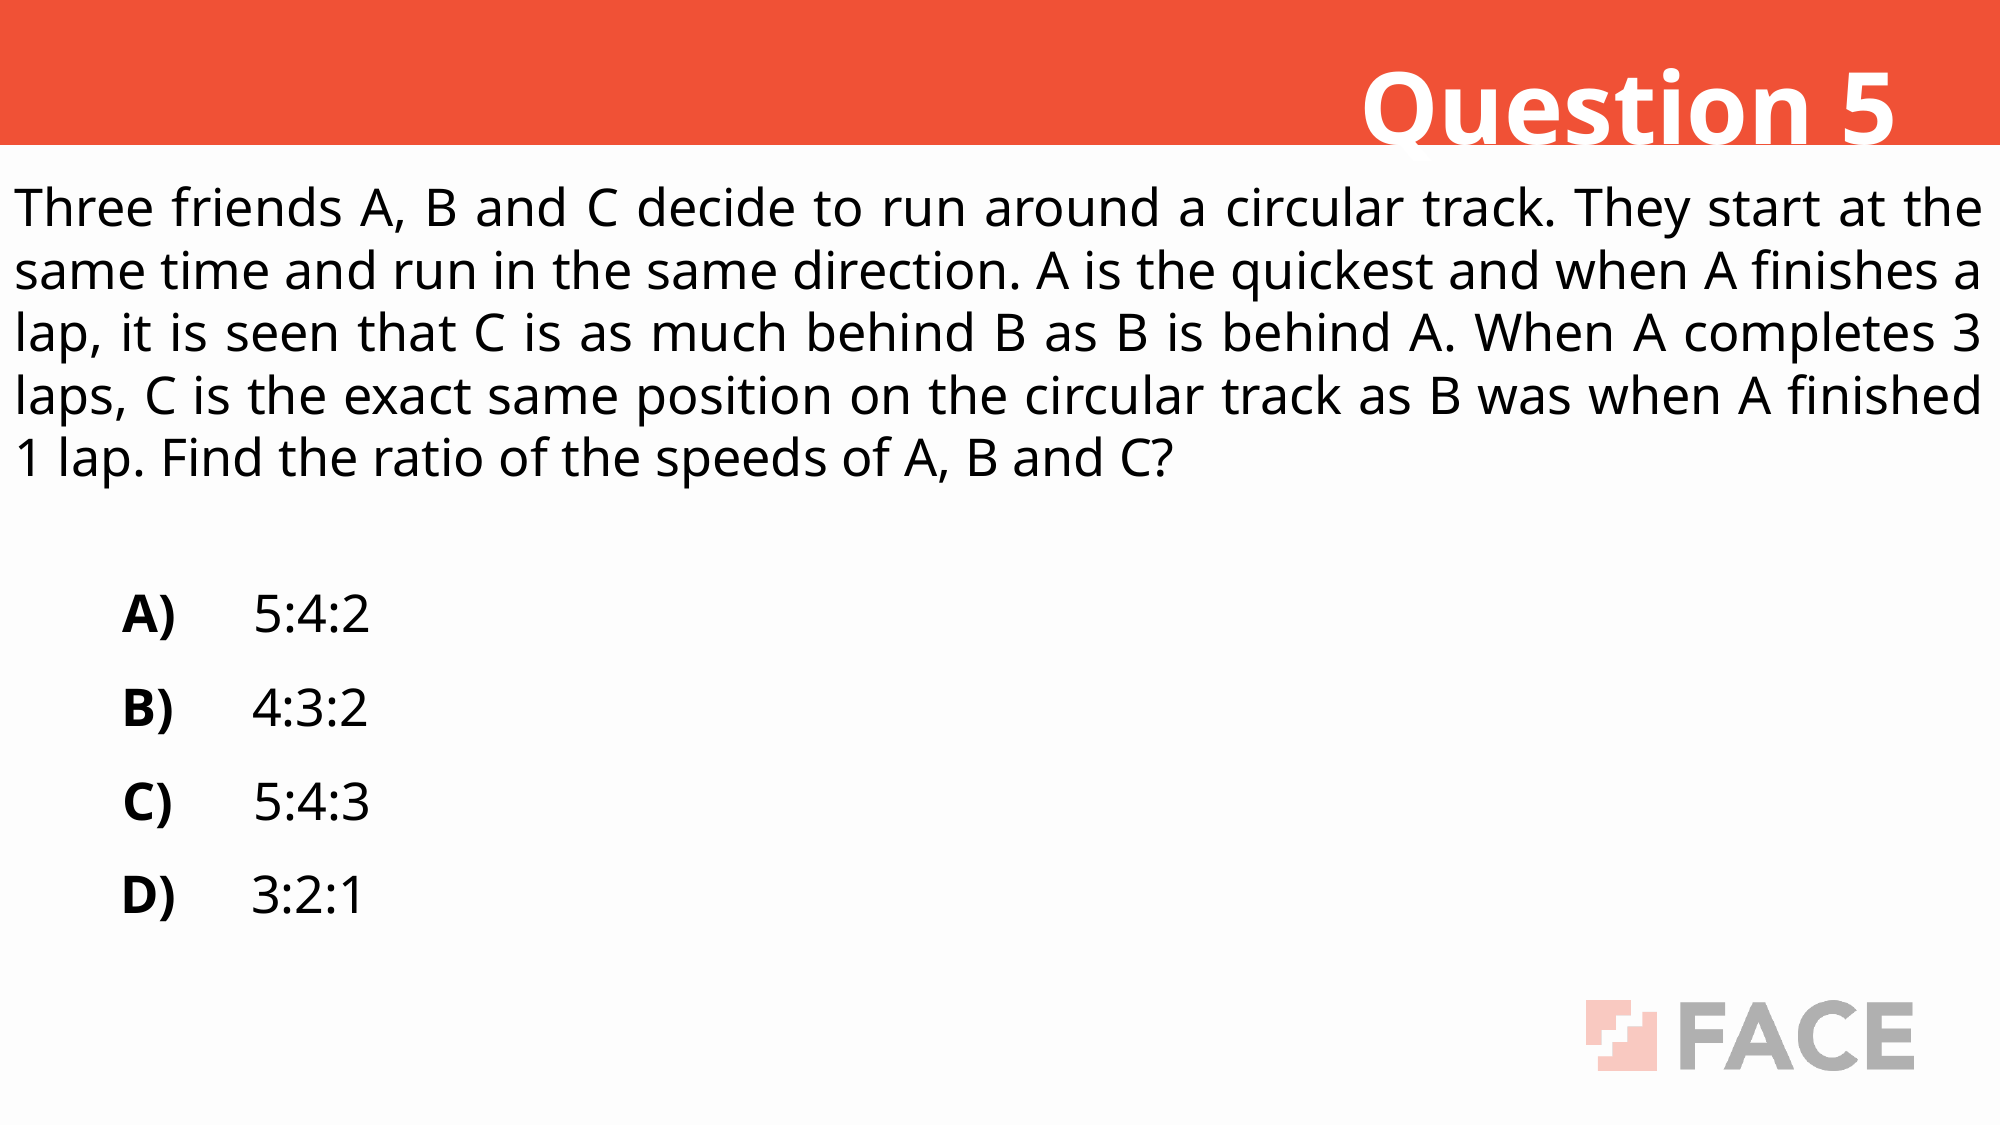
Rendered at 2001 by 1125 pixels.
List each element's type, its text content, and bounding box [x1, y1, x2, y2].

text_box B) [106, 635, 221, 745]
text_box C) [107, 730, 223, 839]
text_box 3:2:1 [236, 822, 1893, 932]
text_box [0, 0, 2000, 147]
text_box 5:4:2 [238, 541, 1896, 651]
text_box Three friends A, B and C decide to run around a circular track. They start at the same time and run in the same direction. A is the quickest and when A finishes a lap, it is seen that C is as much behind B as B is behind A. When A completes 3 laps, C is the exact same position on the circular track as B was when A finished 1 lap. Find the ratio of the speeds of A, B and C? [0, 167, 2000, 495]
text_box D) [105, 822, 220, 932]
text_box 5:4:3 [238, 730, 1896, 839]
text_box Question 5 [638, 37, 1914, 173]
text_box 4:3:2 [237, 635, 1894, 745]
text_box A) [107, 541, 223, 651]
picture [1586, 1000, 1914, 1072]
